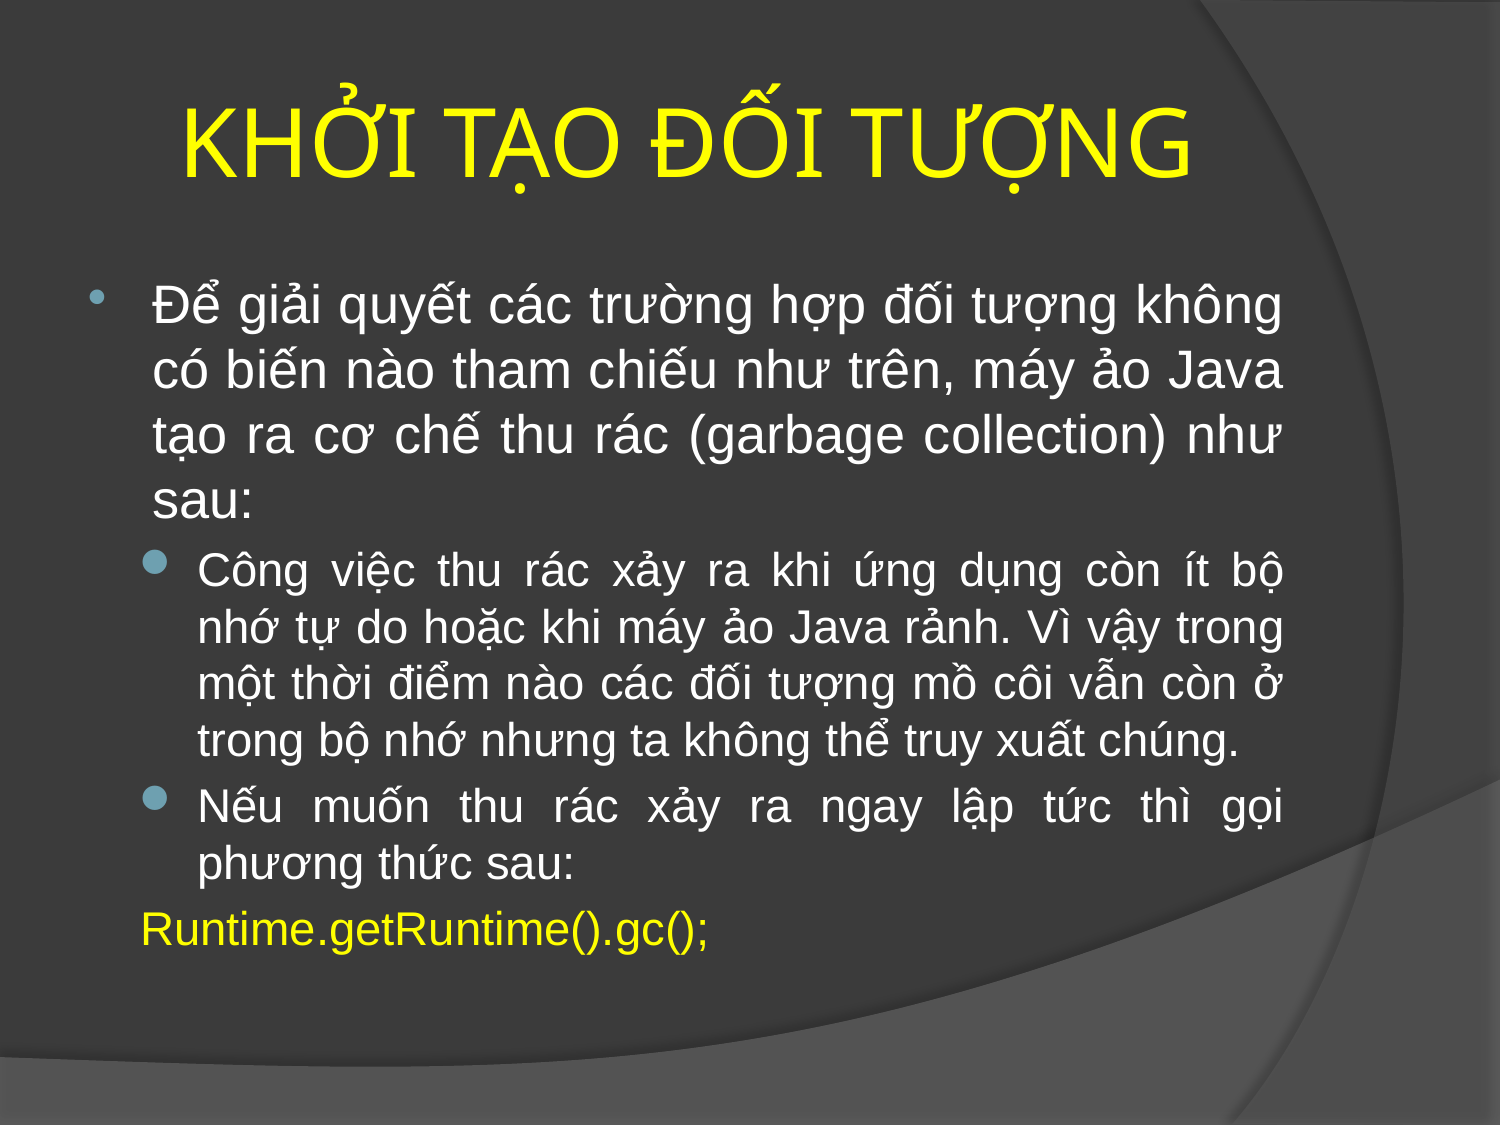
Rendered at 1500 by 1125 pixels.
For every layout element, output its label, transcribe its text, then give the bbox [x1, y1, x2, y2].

list Để giải quyết các trường hợp đối tượng không có biến nào tham chiếu như trên, máy ảo Java tạo ra cơ chế thu rác (garbage collection) như sau: Công việc thu rác xảy ra khi ứng dụng còn ít bộ nhớ tự do hoặc khi máy ảo Java rảnh. Vì vậy trong một thời điểm nào các đối tượng mồ côi vẫn còn ở trong bộ nhớ nhưng ta không thể truy xuất chúng. Nếu muốn thu rác xảy ra ngay lập tức thì gọi phương thức sau: Runtime.getRuntime().gc(); [75, 262, 1300, 1005]
title KHỞI TẠO ĐỐI TƯỢNG [75, 45, 1300, 233]
